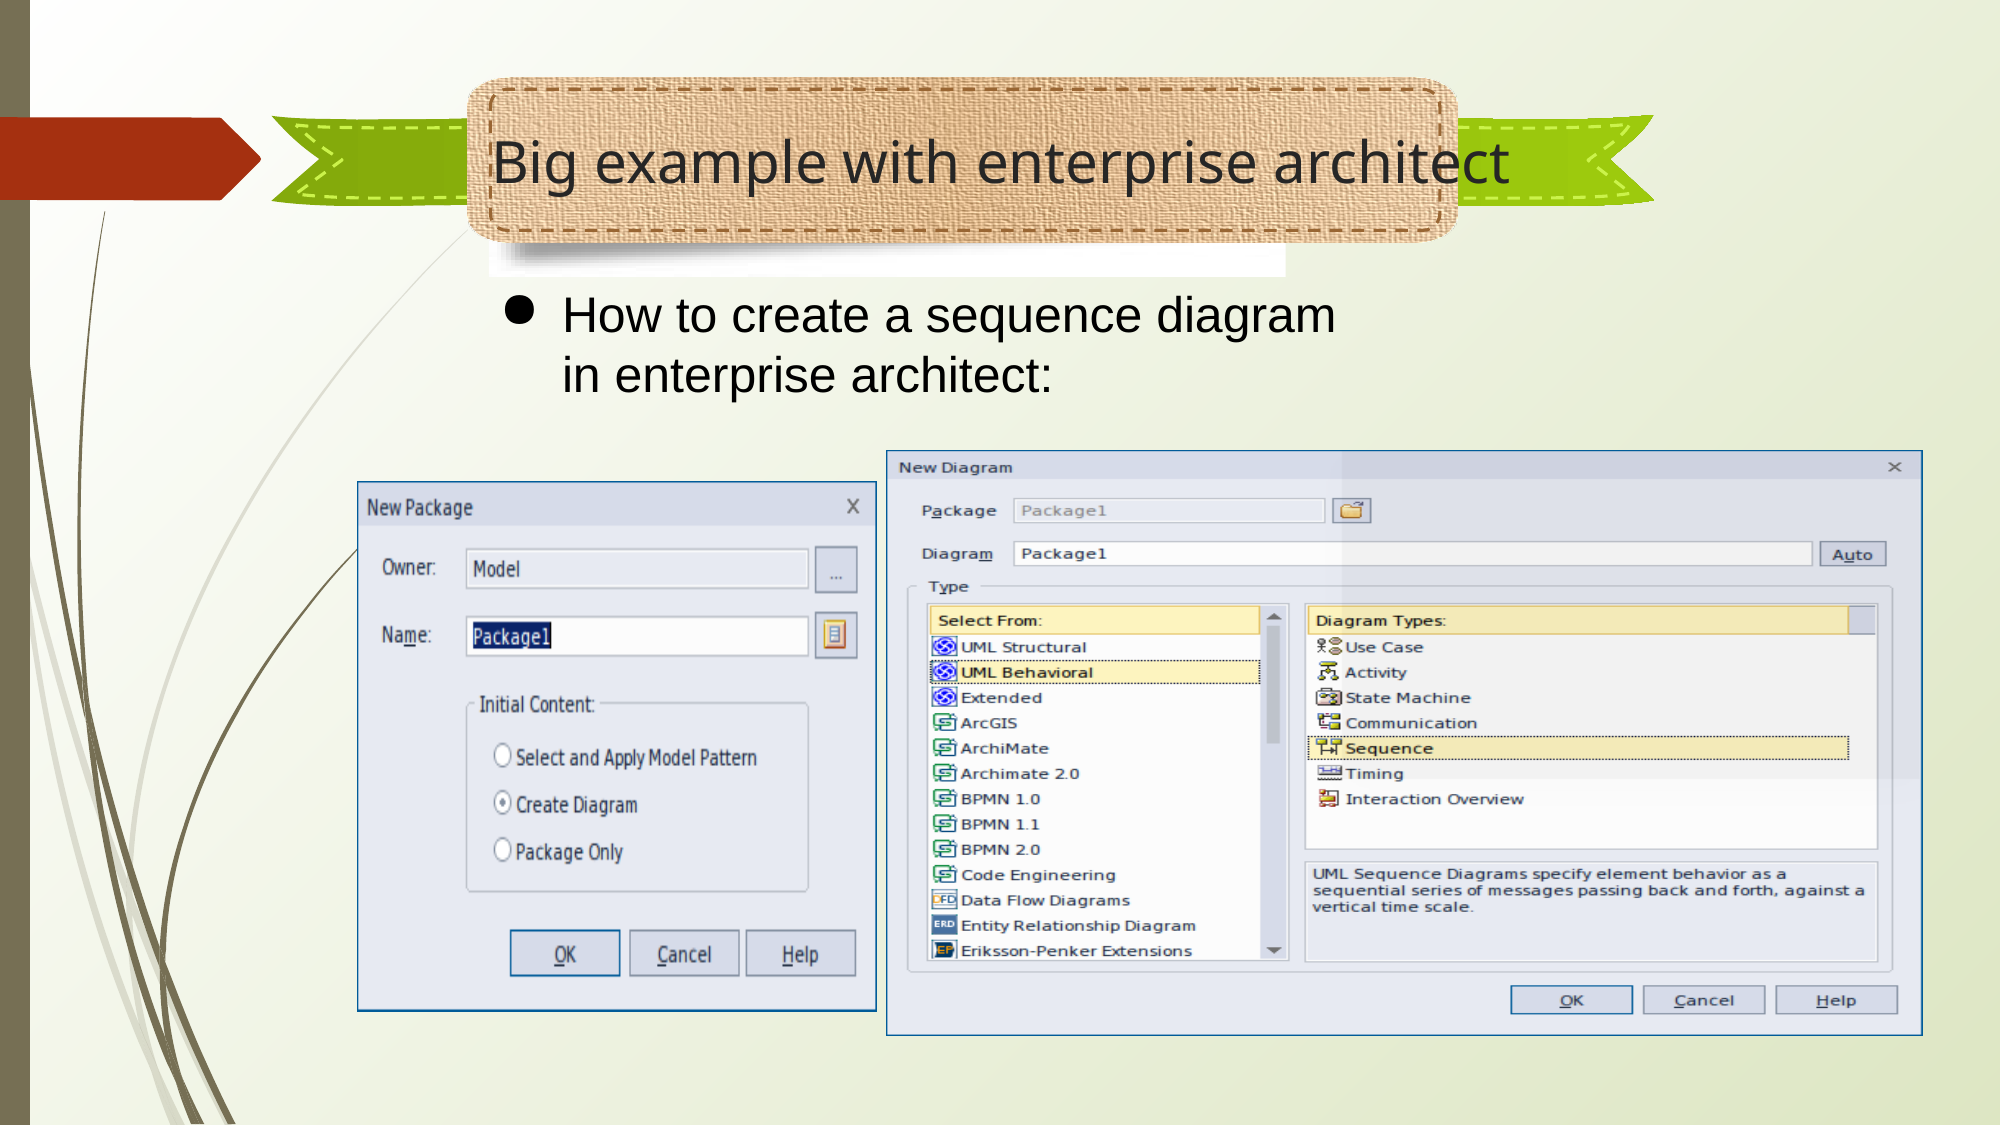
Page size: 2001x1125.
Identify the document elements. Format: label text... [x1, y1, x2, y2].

text_box How to create a sequence diagram in enterprise architect: [472, 286, 1383, 482]
picture [886, 450, 1923, 1036]
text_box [271, 76, 1655, 278]
picture [357, 481, 878, 1012]
